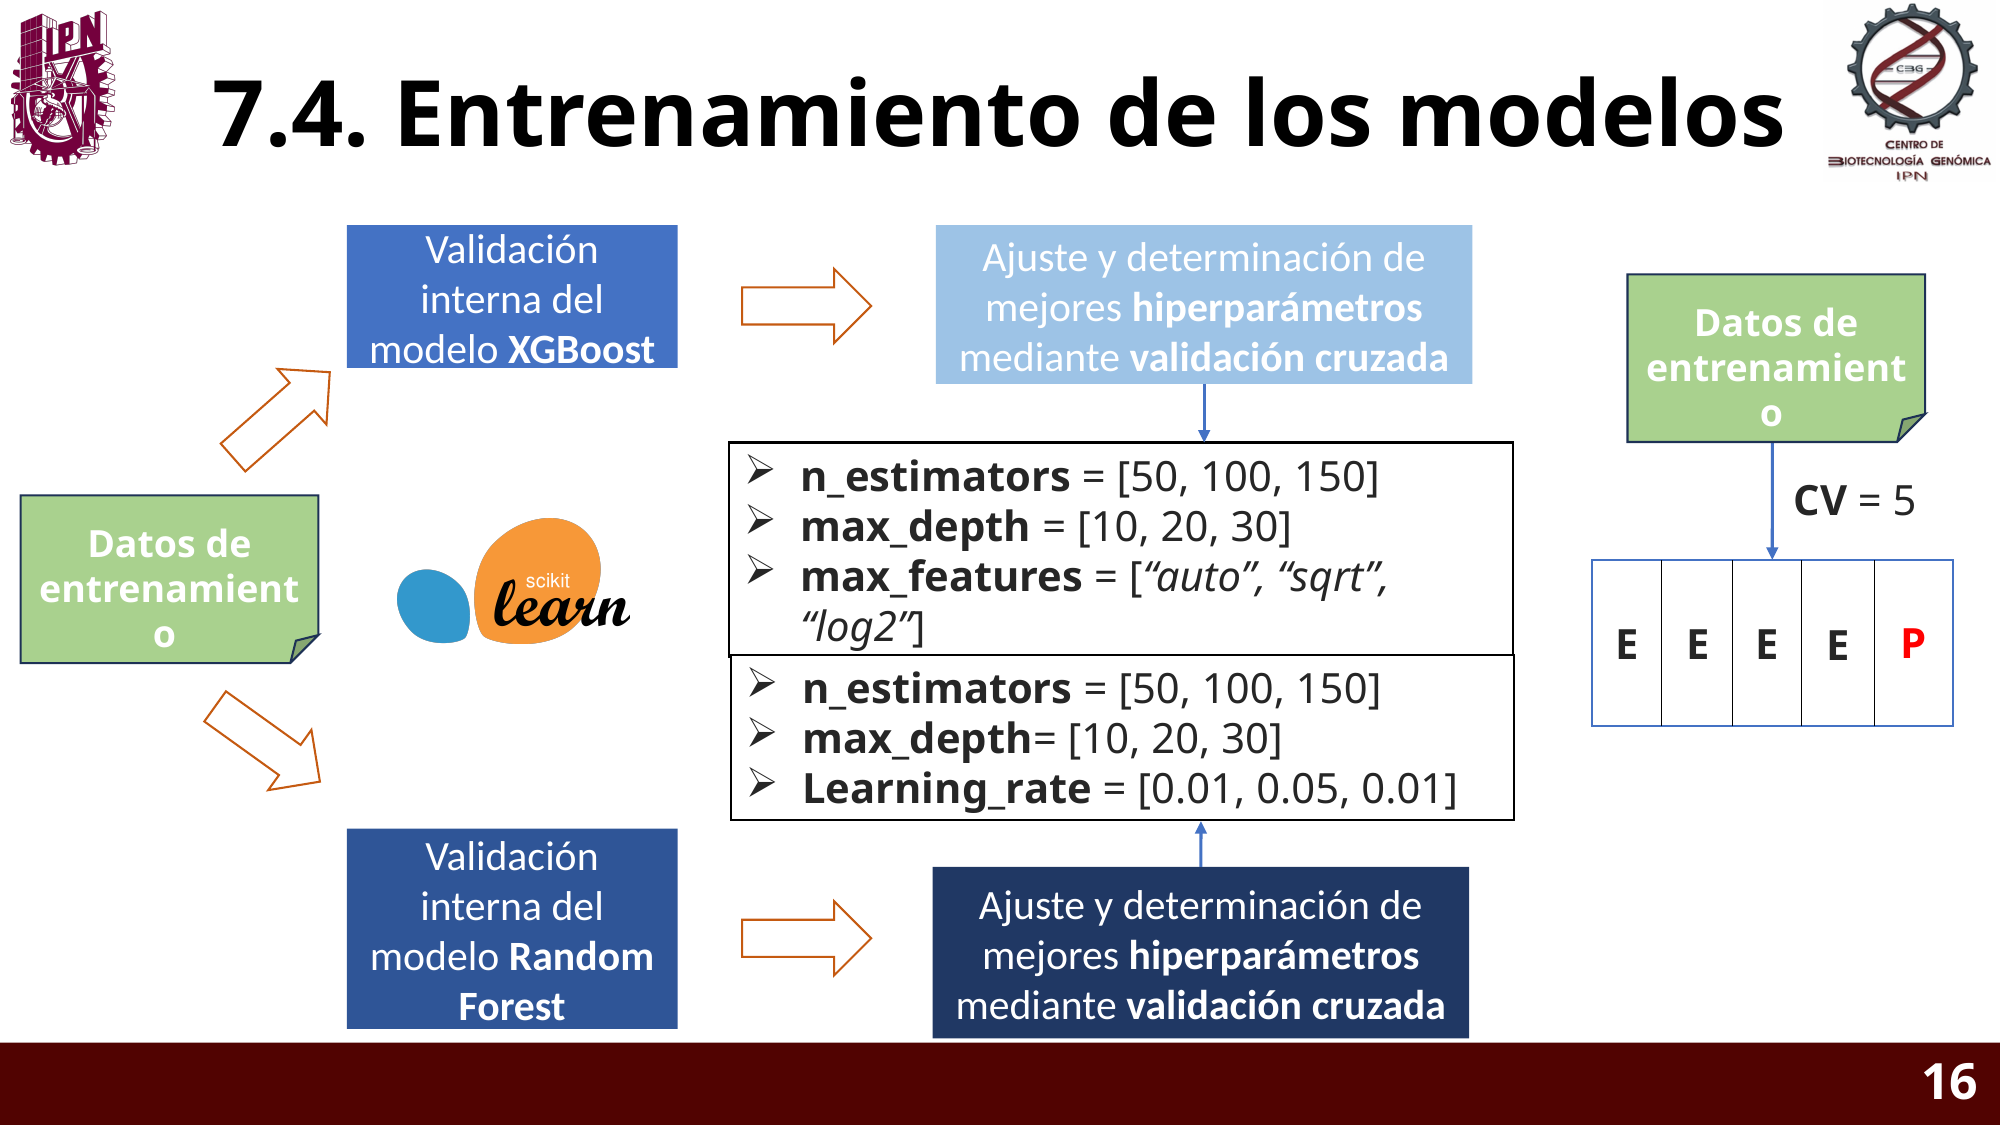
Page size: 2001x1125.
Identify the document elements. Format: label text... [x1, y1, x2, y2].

text_box E [1805, 611, 1871, 678]
text_box Ajuste y determinación de mejores hiperparámetros mediante validación cruzada [932, 866, 1470, 1040]
text_box [202, 689, 322, 792]
text_box [1591, 559, 1661, 727]
slide_number 16 [1543, 1053, 1994, 1114]
text_box Validación interna del modelo Random Forest [346, 828, 679, 1030]
text_box [741, 898, 873, 978]
text_box [1733, 559, 1801, 727]
text_box Validación interna del modelo XGBoost [346, 224, 679, 369]
text_box CV = 5 [1763, 465, 1772, 532]
text_box [219, 367, 331, 473]
picture [397, 518, 630, 644]
text_box Datos de entrenamiento [19, 494, 322, 665]
text_box P [1880, 608, 1947, 675]
text_box Datos de entrenamiento [1626, 273, 1929, 444]
text_box [1802, 559, 1874, 727]
text_box CV = 5 [1773, 465, 1947, 532]
title 7.4. Entrenamiento de los modelos [137, 7, 1863, 226]
picture [1823, 0, 1996, 182]
text_box E [1734, 609, 1801, 676]
text_box E [1594, 609, 1661, 676]
text_box [1875, 559, 1954, 727]
text_box n_estimators = [50, 100, 150] max_depth = [10, 20, 30] max_features = [“auto”, “sqrt”, “log2”] [728, 441, 1514, 658]
text_box E [1664, 609, 1731, 676]
text_box n_estimators = [50, 100, 150] max_depth= [10, 20, 30] Learning_rate = [0.01, 0.05, 0.01] [730, 654, 1515, 821]
text_box [741, 266, 873, 346]
text_box [1662, 559, 1732, 727]
text_box Ajuste y determinación de mejores hiperparámetros mediante validación cruzada [935, 224, 1473, 385]
picture [0, 0, 150, 182]
